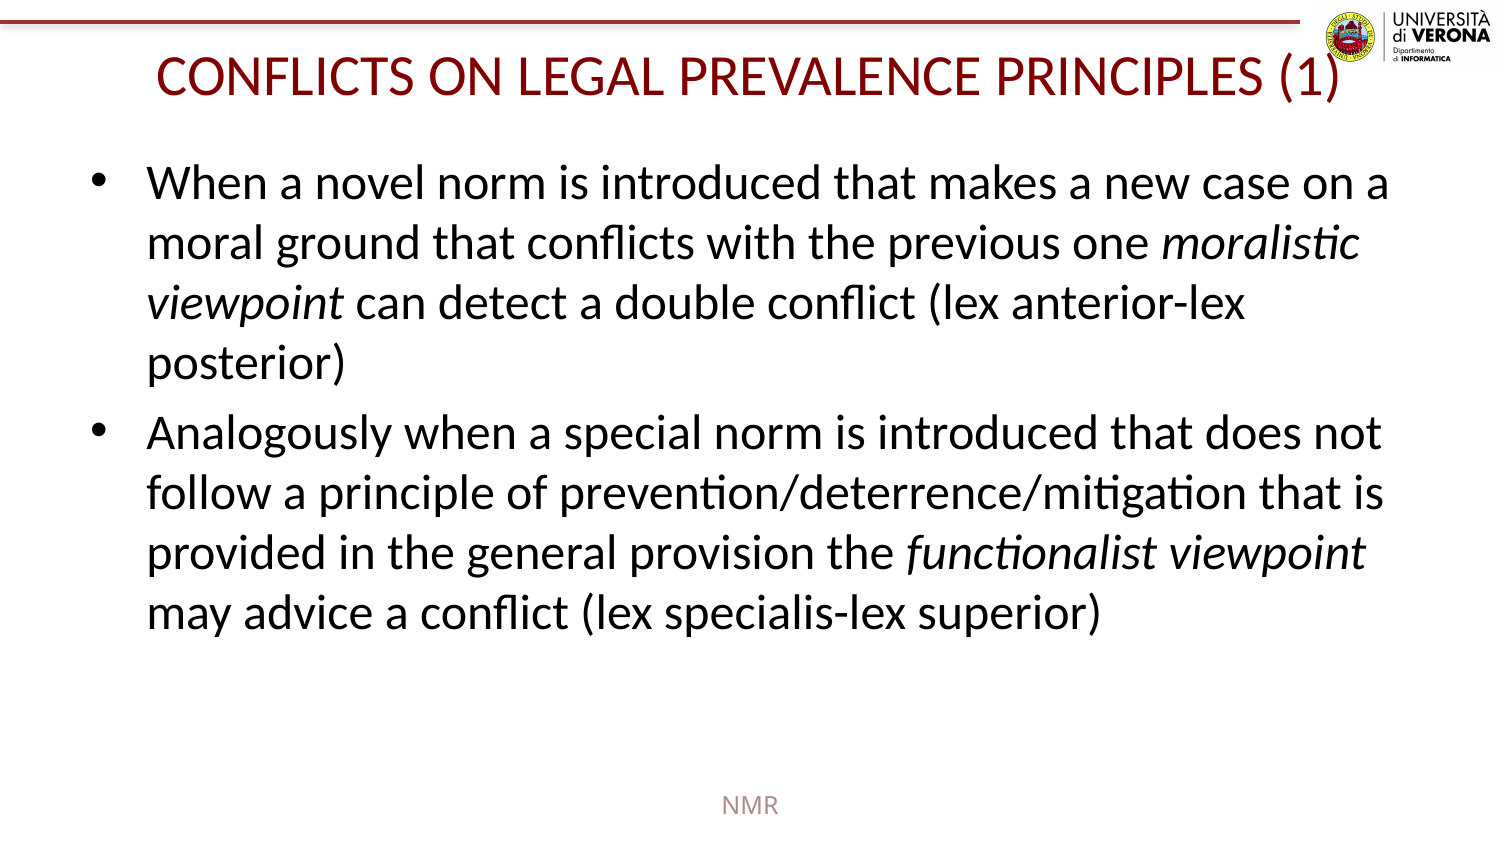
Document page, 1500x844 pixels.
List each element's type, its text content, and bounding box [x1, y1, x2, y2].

picture [1425, 3, 1500, 68]
footer NMR [512, 782, 988, 828]
title CONFLICTS ON LEGAL PREVALENCE PRINCIPLES (1) [75, 1, 1425, 142]
list When a novel norm is introduced that makes a new case on a moral ground that conflicts with the previous one moralistic viewpoint can detect a double conflict (lex anterior-lex posterior) Analogously when a special norm is introduced that does not follow a principle of prevention/deterrence/mitigation that is provided in the general provision the functionalist viewpoint may advice a conflict (lex specialis-lex superior) [75, 142, 1425, 754]
